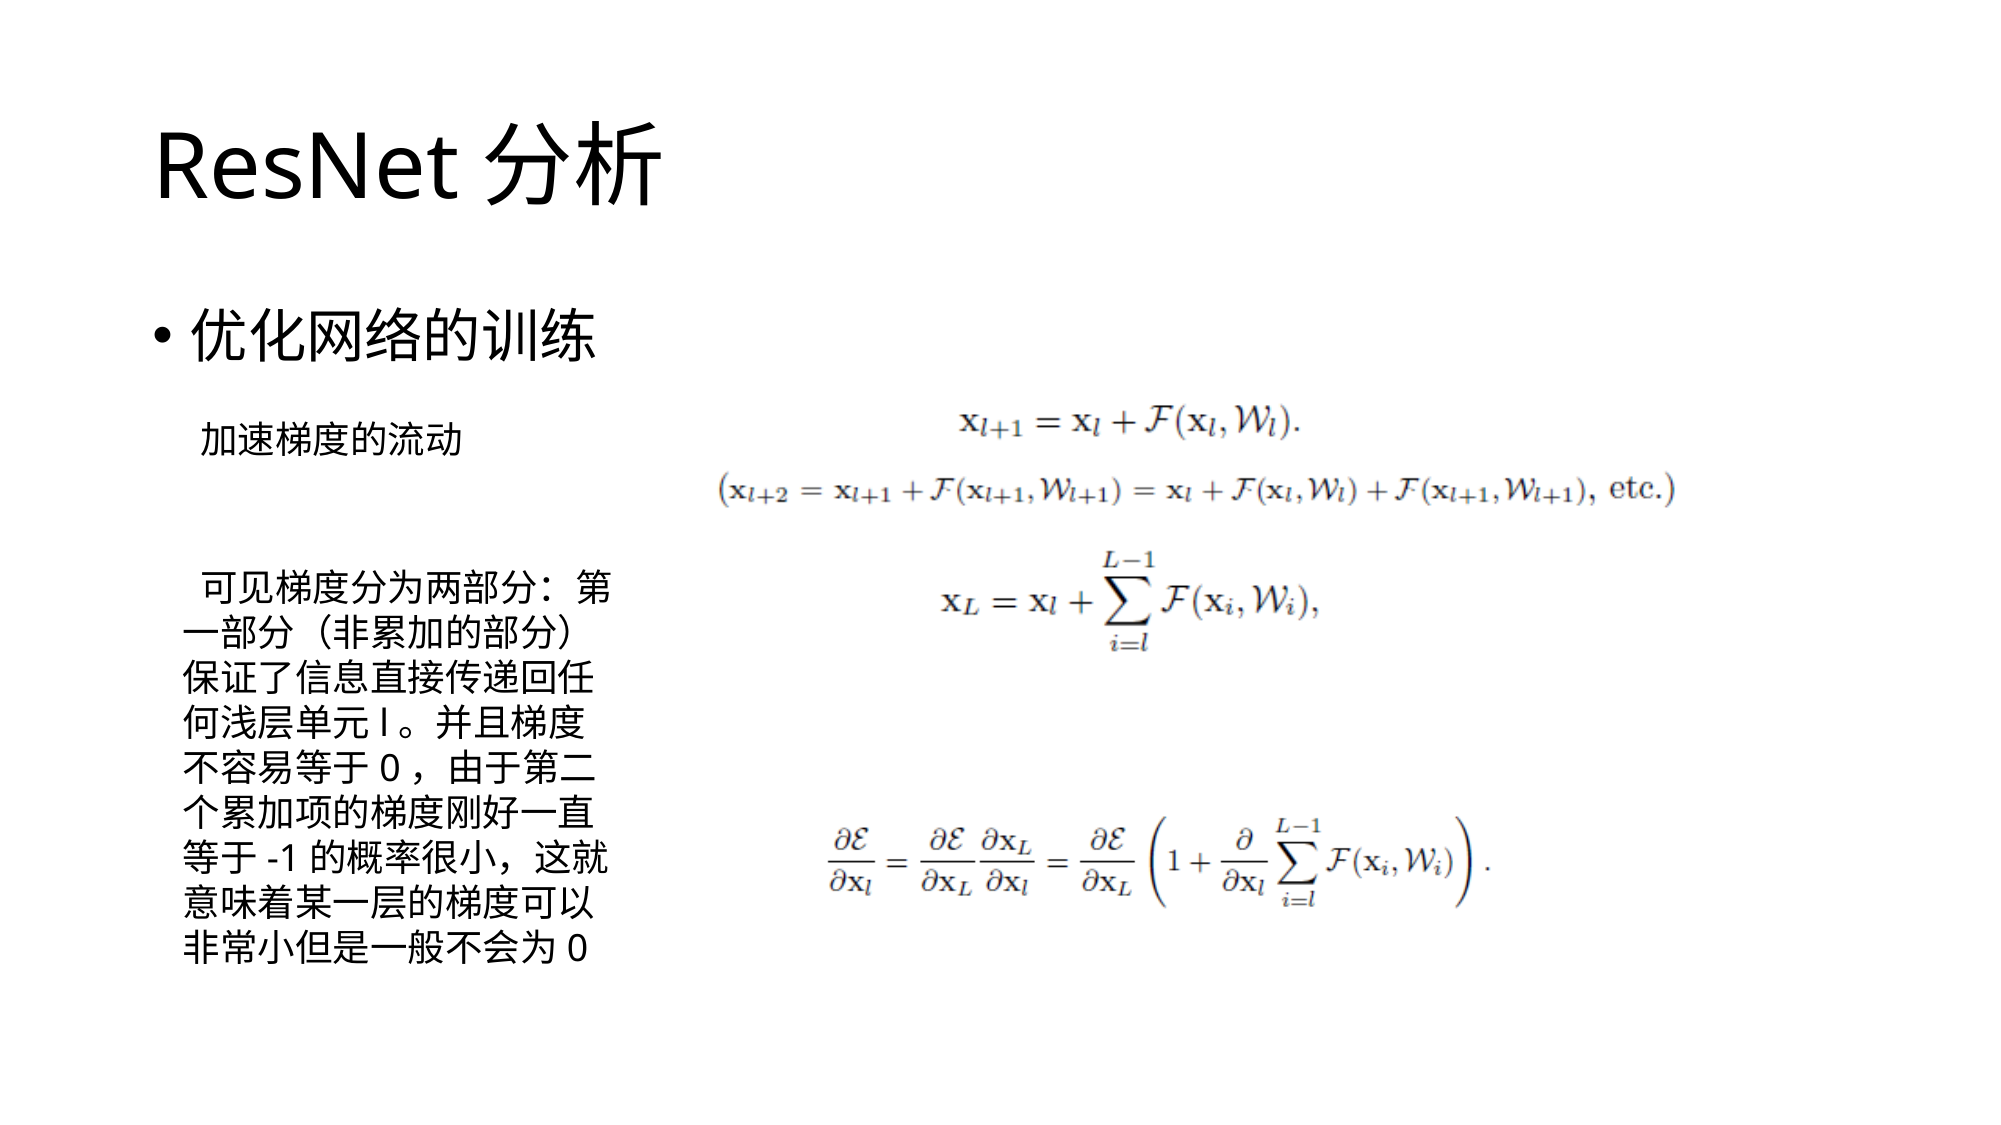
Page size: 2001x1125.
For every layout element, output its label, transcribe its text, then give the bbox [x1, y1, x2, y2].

text_box 加速梯度的流动 [168, 408, 613, 469]
list 优化网络的训练 [137, 299, 1863, 1014]
title ResNet分析 [137, 59, 1863, 278]
picture [797, 790, 1564, 937]
picture [711, 384, 1682, 657]
text_box 可见梯度分为两部分：第一部分（非累加的部分）保证了信息直接传递回任何浅层单元l。并且梯度不容易等于0，由于第二个累加项的梯度刚好一直等于-1的概率很小，这就意味着某一层的梯度可以非常小但是一般不会为0 [168, 556, 630, 1021]
